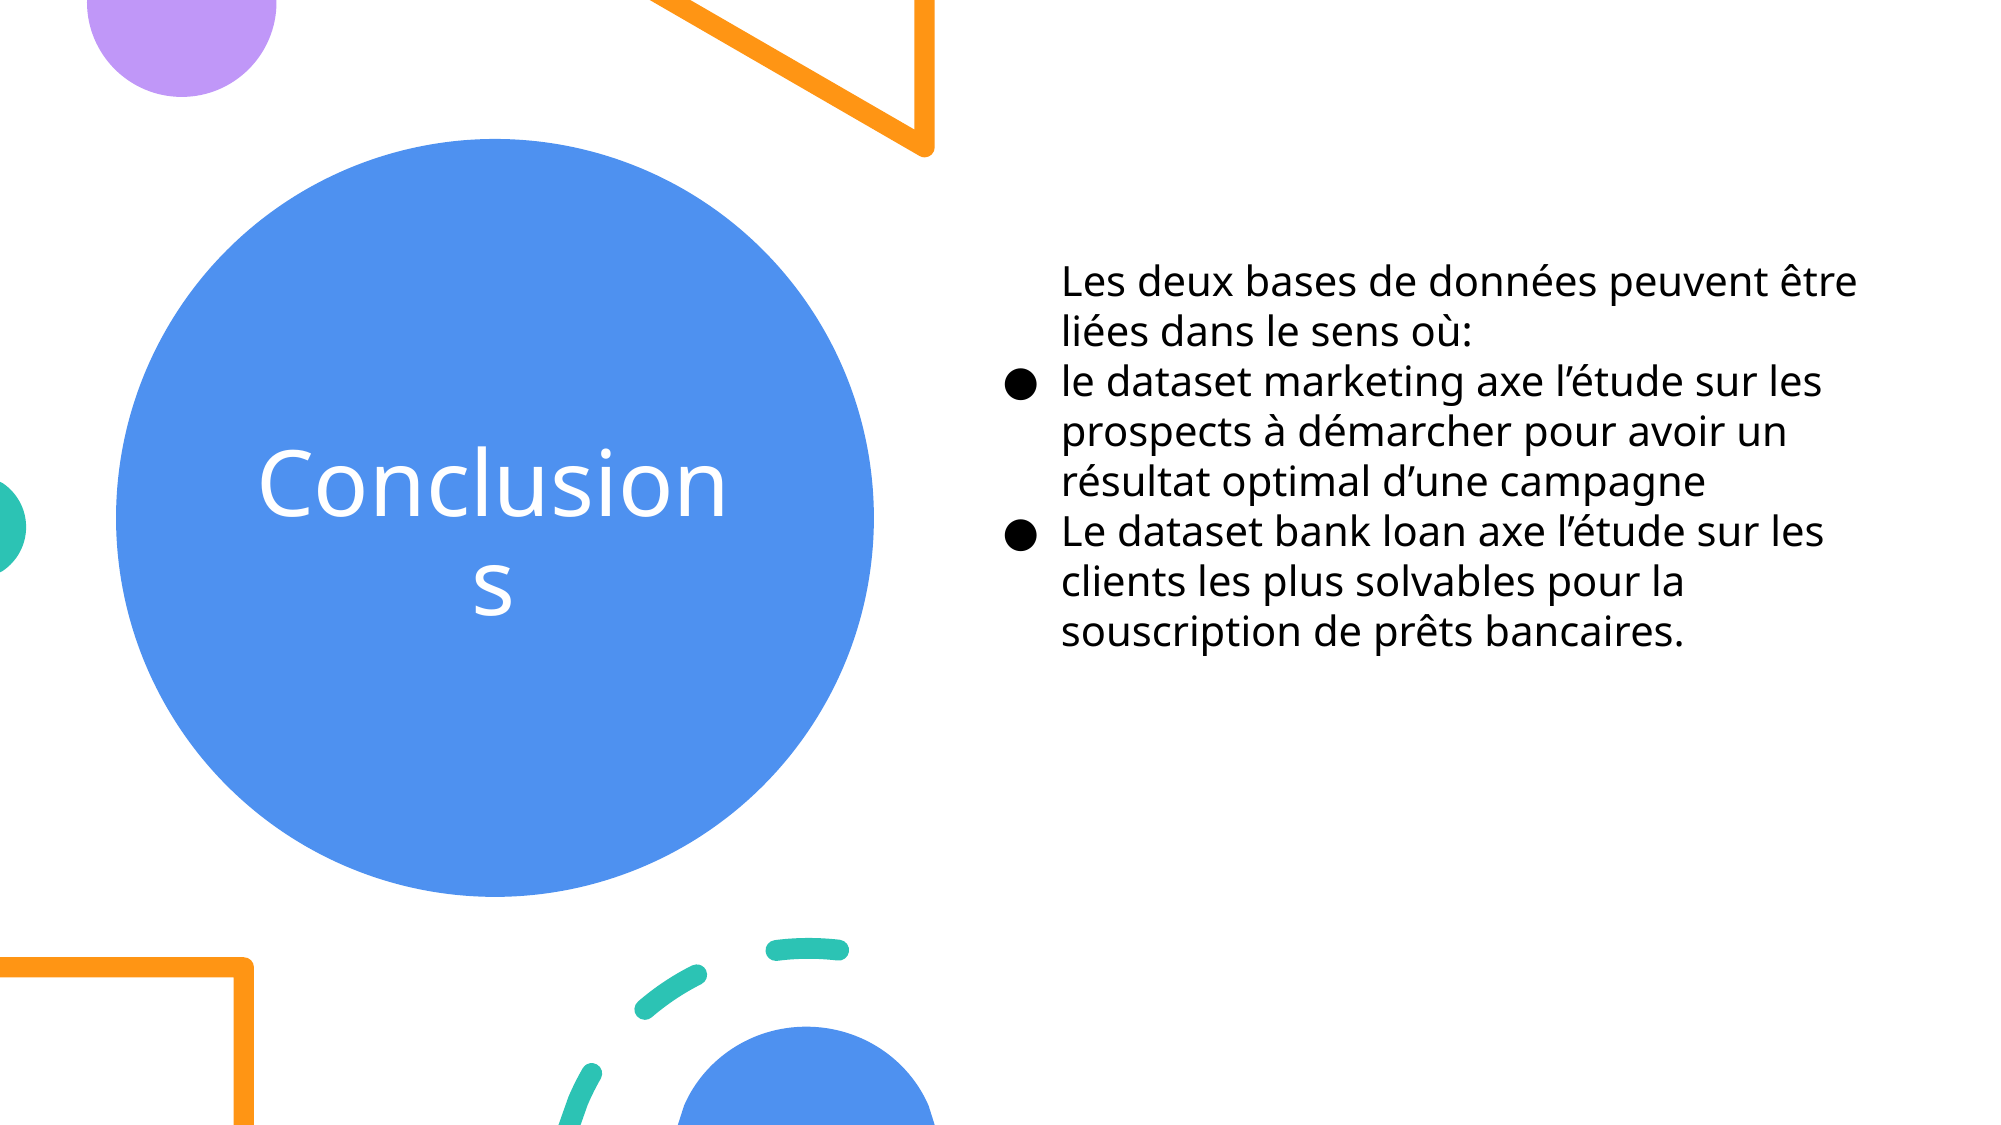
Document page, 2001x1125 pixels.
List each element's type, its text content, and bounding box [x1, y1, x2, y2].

title Conclusions [228, 202, 759, 870]
text_box Les deux bases de données peuvent être liées dans le sens où: le dataset marketing axe l’étude sur les prospects à démarcher pour avoir un résultat optimal d’une campagne Le dataset bank loan axe l’étude sur les clients les plus solvables pour la souscription de prêts bancaires. [970, 247, 1953, 988]
